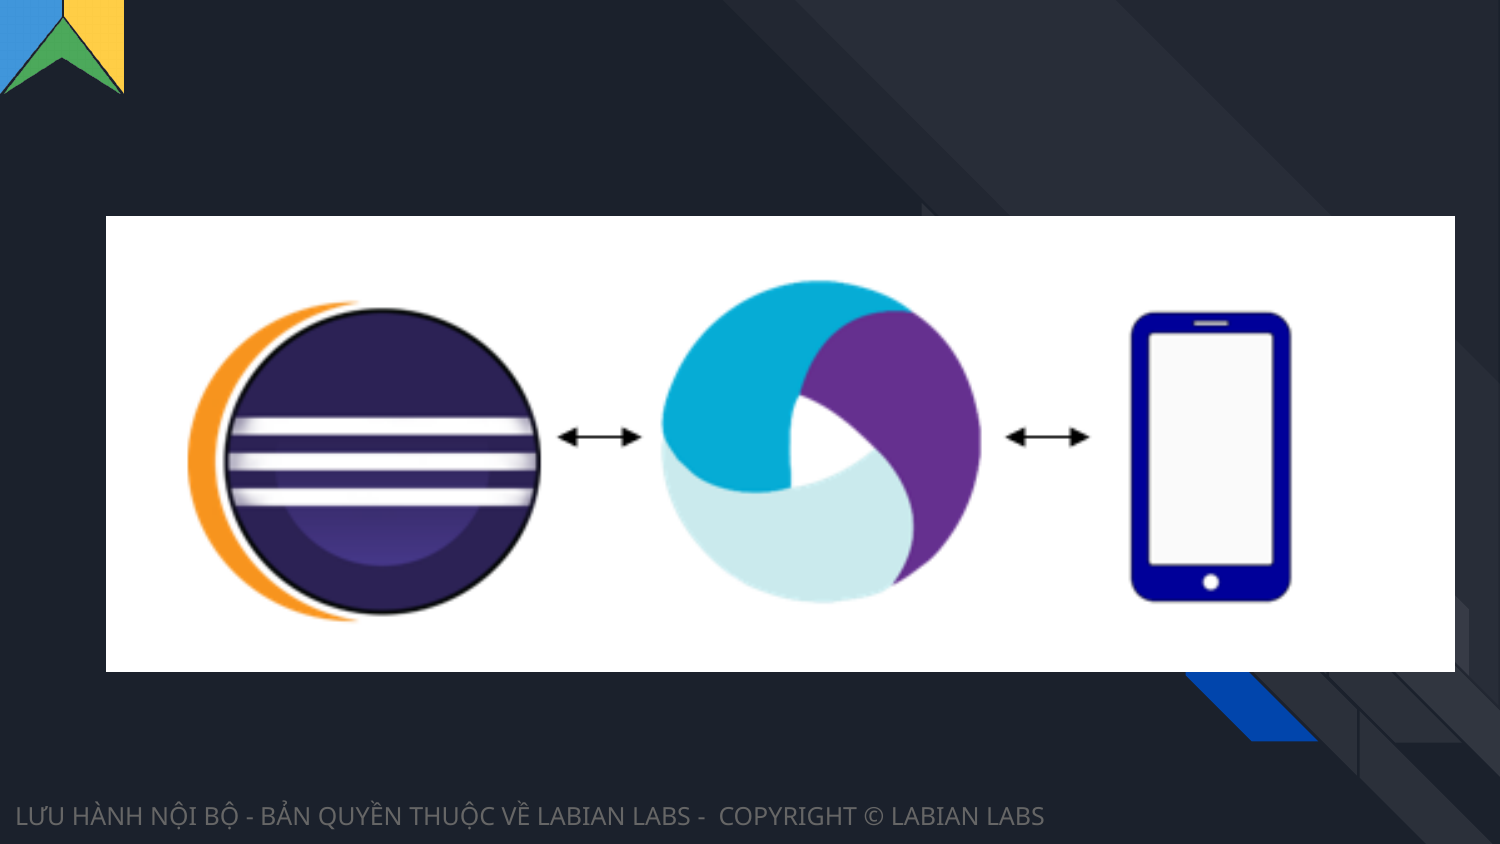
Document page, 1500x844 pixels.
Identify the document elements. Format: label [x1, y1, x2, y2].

picture [106, 215, 1455, 672]
picture [0, 0, 124, 94]
